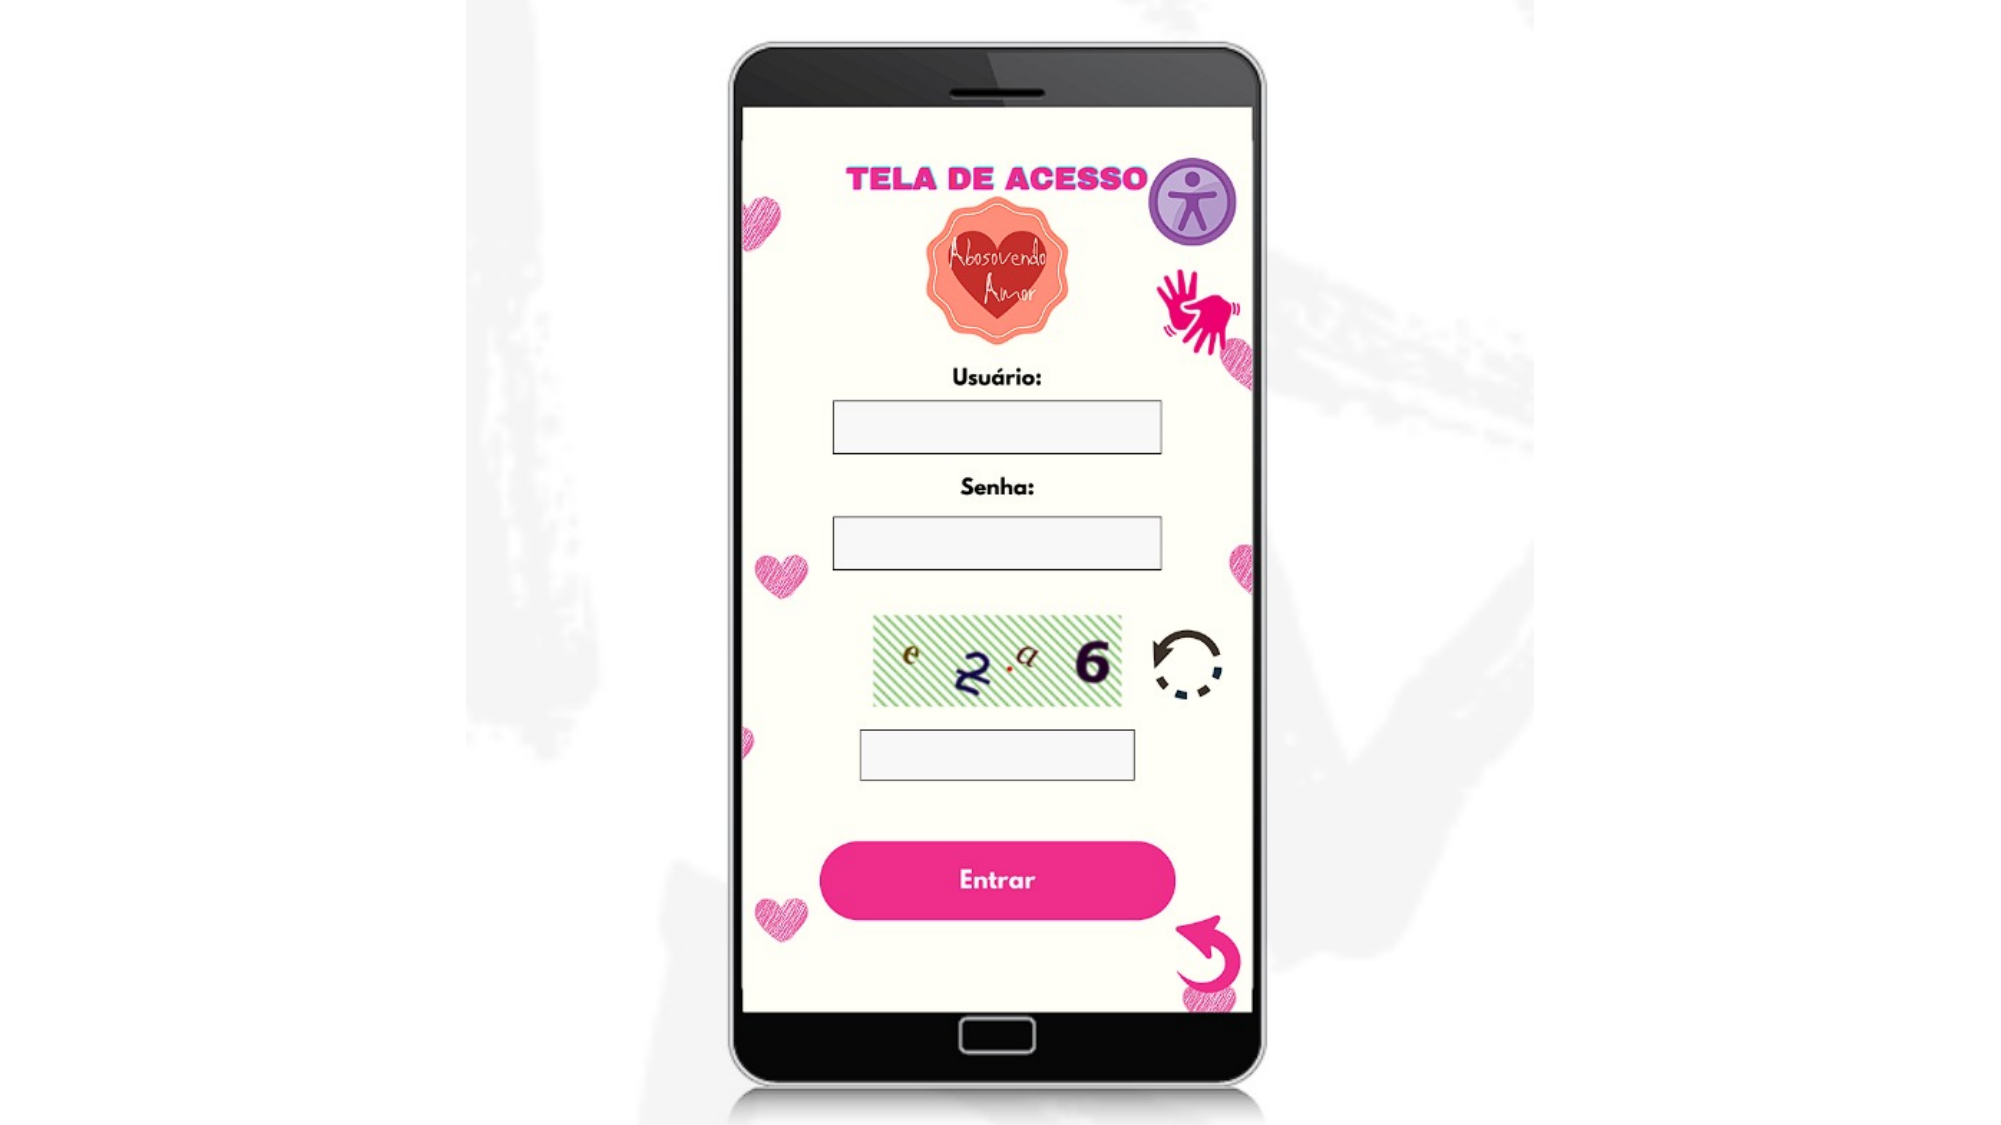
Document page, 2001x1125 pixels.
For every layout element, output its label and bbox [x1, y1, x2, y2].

picture [466, 0, 1534, 1125]
